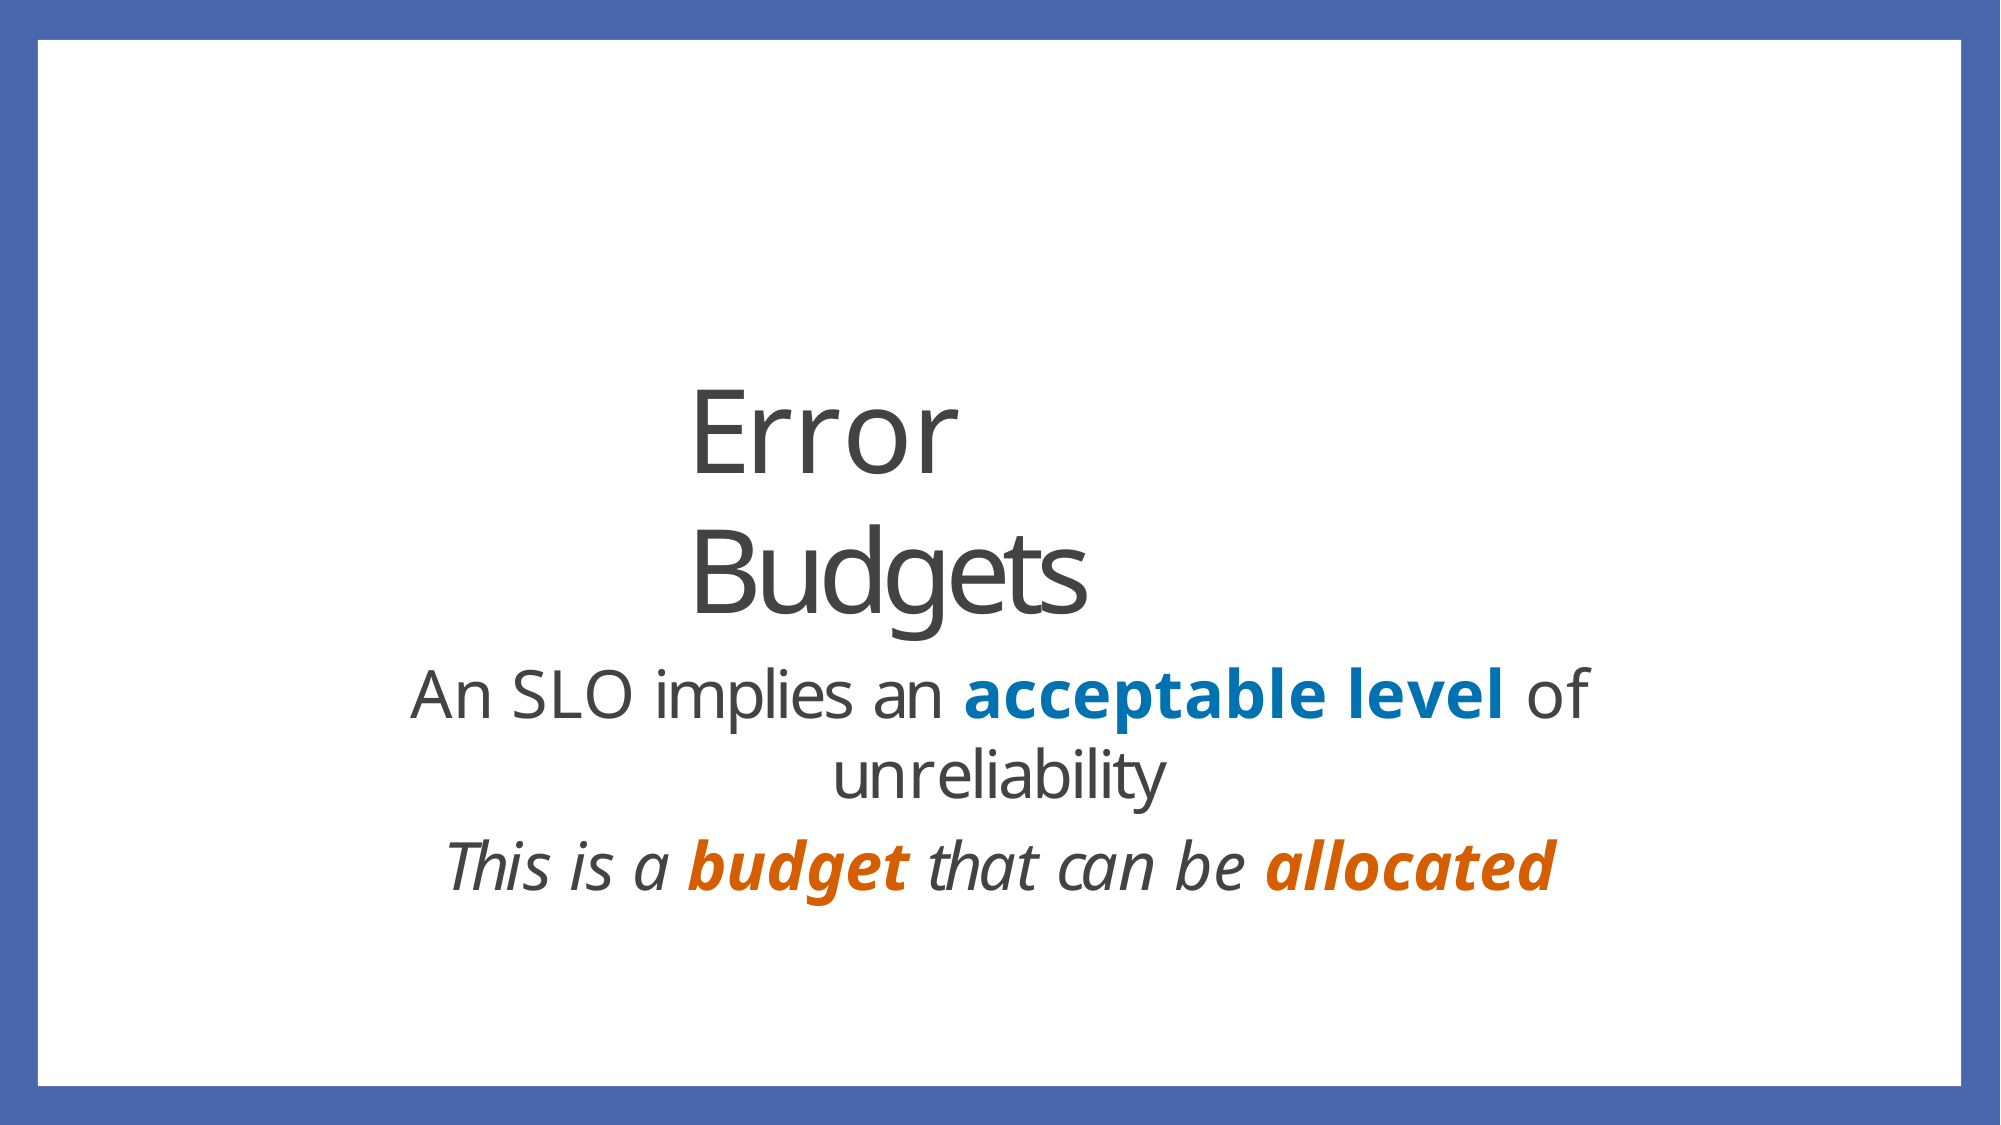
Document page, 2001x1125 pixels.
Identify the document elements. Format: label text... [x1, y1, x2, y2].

title Error Budgets [684, 353, 1315, 637]
text_box An SLO implies an acceptable level of unreliability This is a budget that can be allocated [340, 637, 1659, 904]
